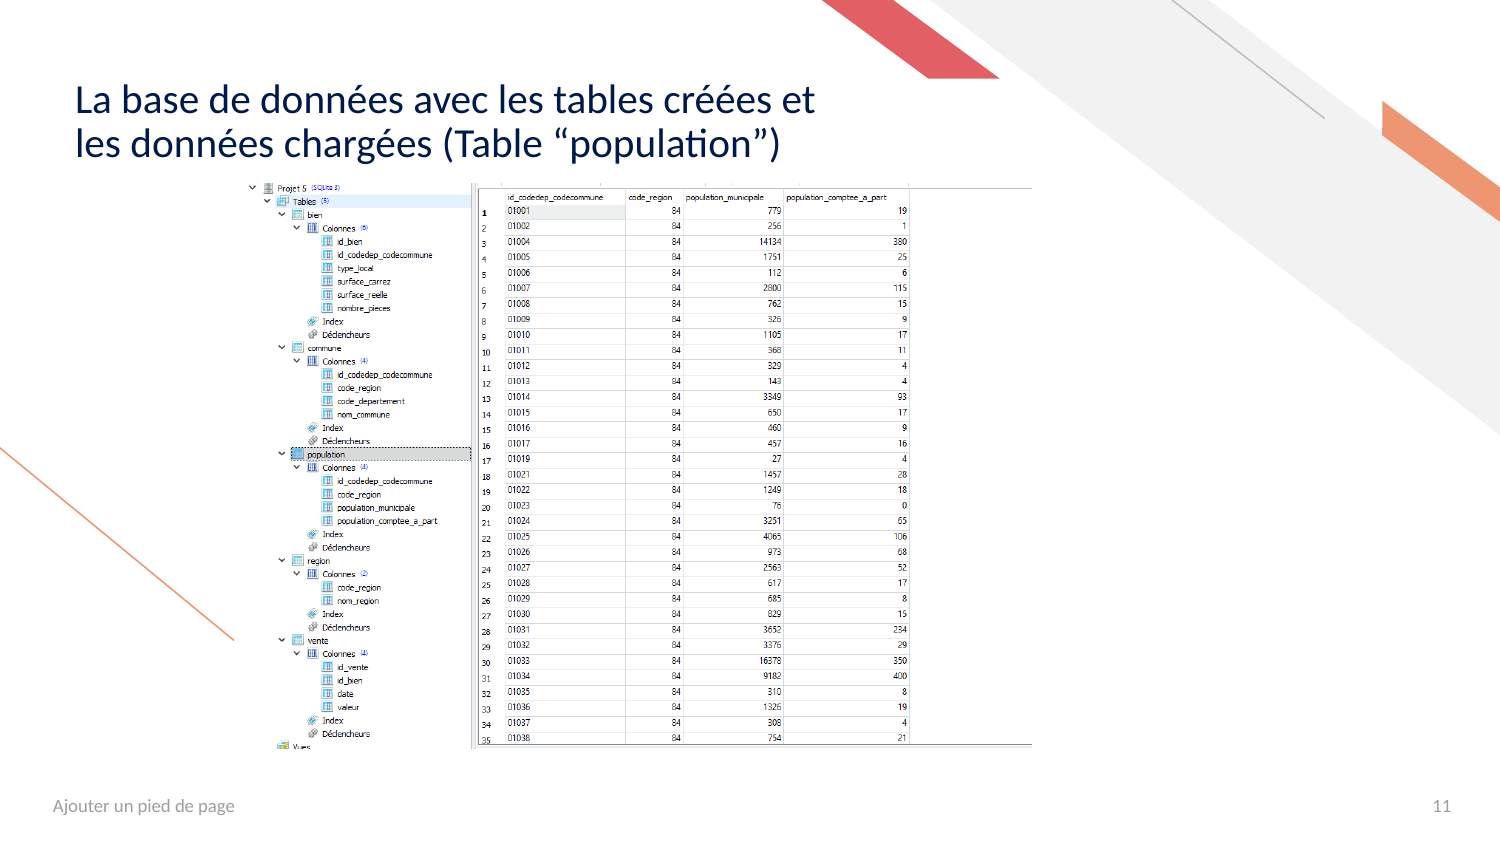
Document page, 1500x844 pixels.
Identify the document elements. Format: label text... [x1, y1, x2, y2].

footer Ajouter un pied de page [41, 782, 548, 827]
picture [245, 183, 1032, 750]
title La base de données avec les tables créées et les données chargées (Table “population”) [63, 25, 834, 167]
slide_number ‹#› [1371, 782, 1463, 827]
